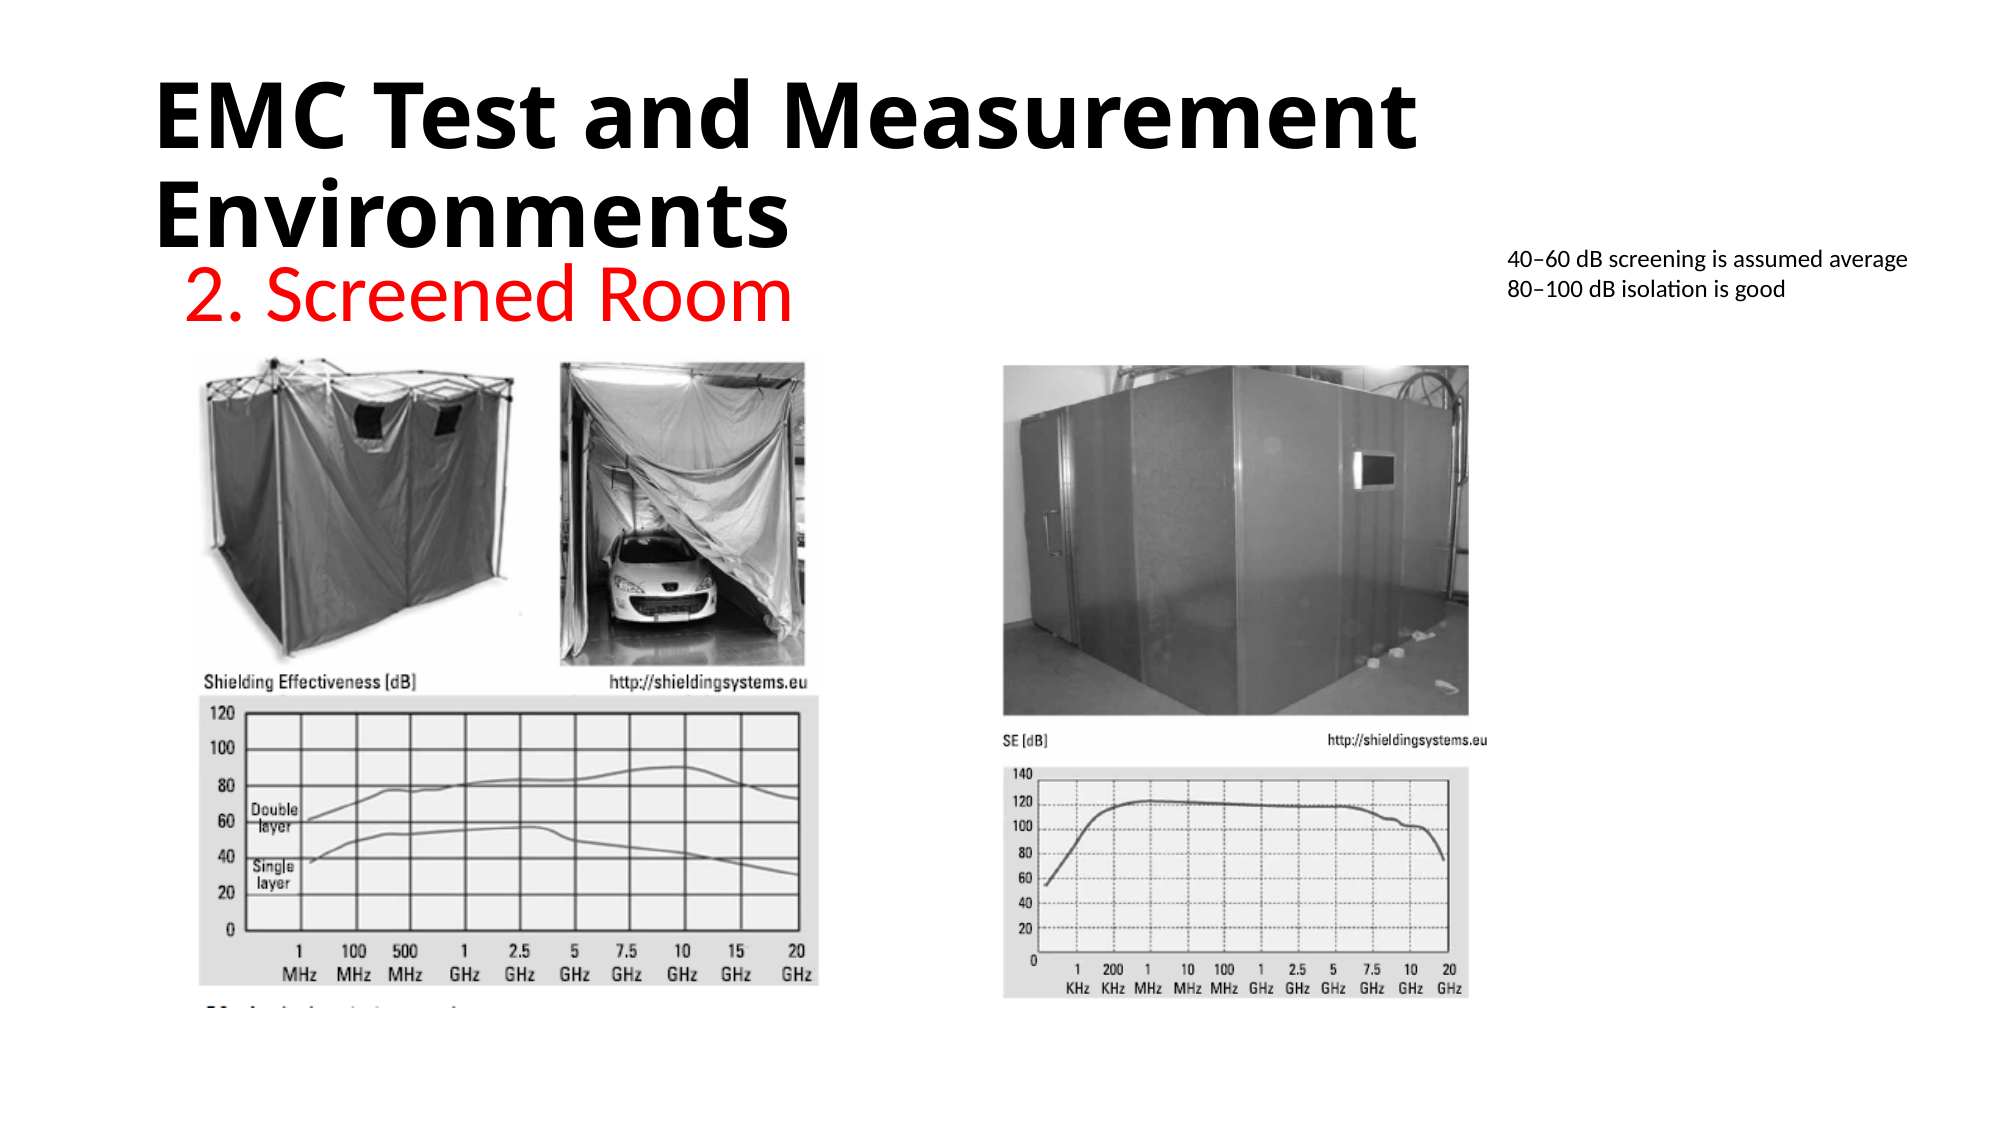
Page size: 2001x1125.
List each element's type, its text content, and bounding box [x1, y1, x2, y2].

picture [978, 354, 1493, 1009]
text_box 40–60 dB screening is assumed average 80–100 dB isolation is good [1492, 235, 1944, 311]
title EMC Test and Measurement Environments [137, 59, 1863, 278]
text_box 2. Screened Room [168, 230, 811, 346]
picture [180, 346, 842, 1008]
